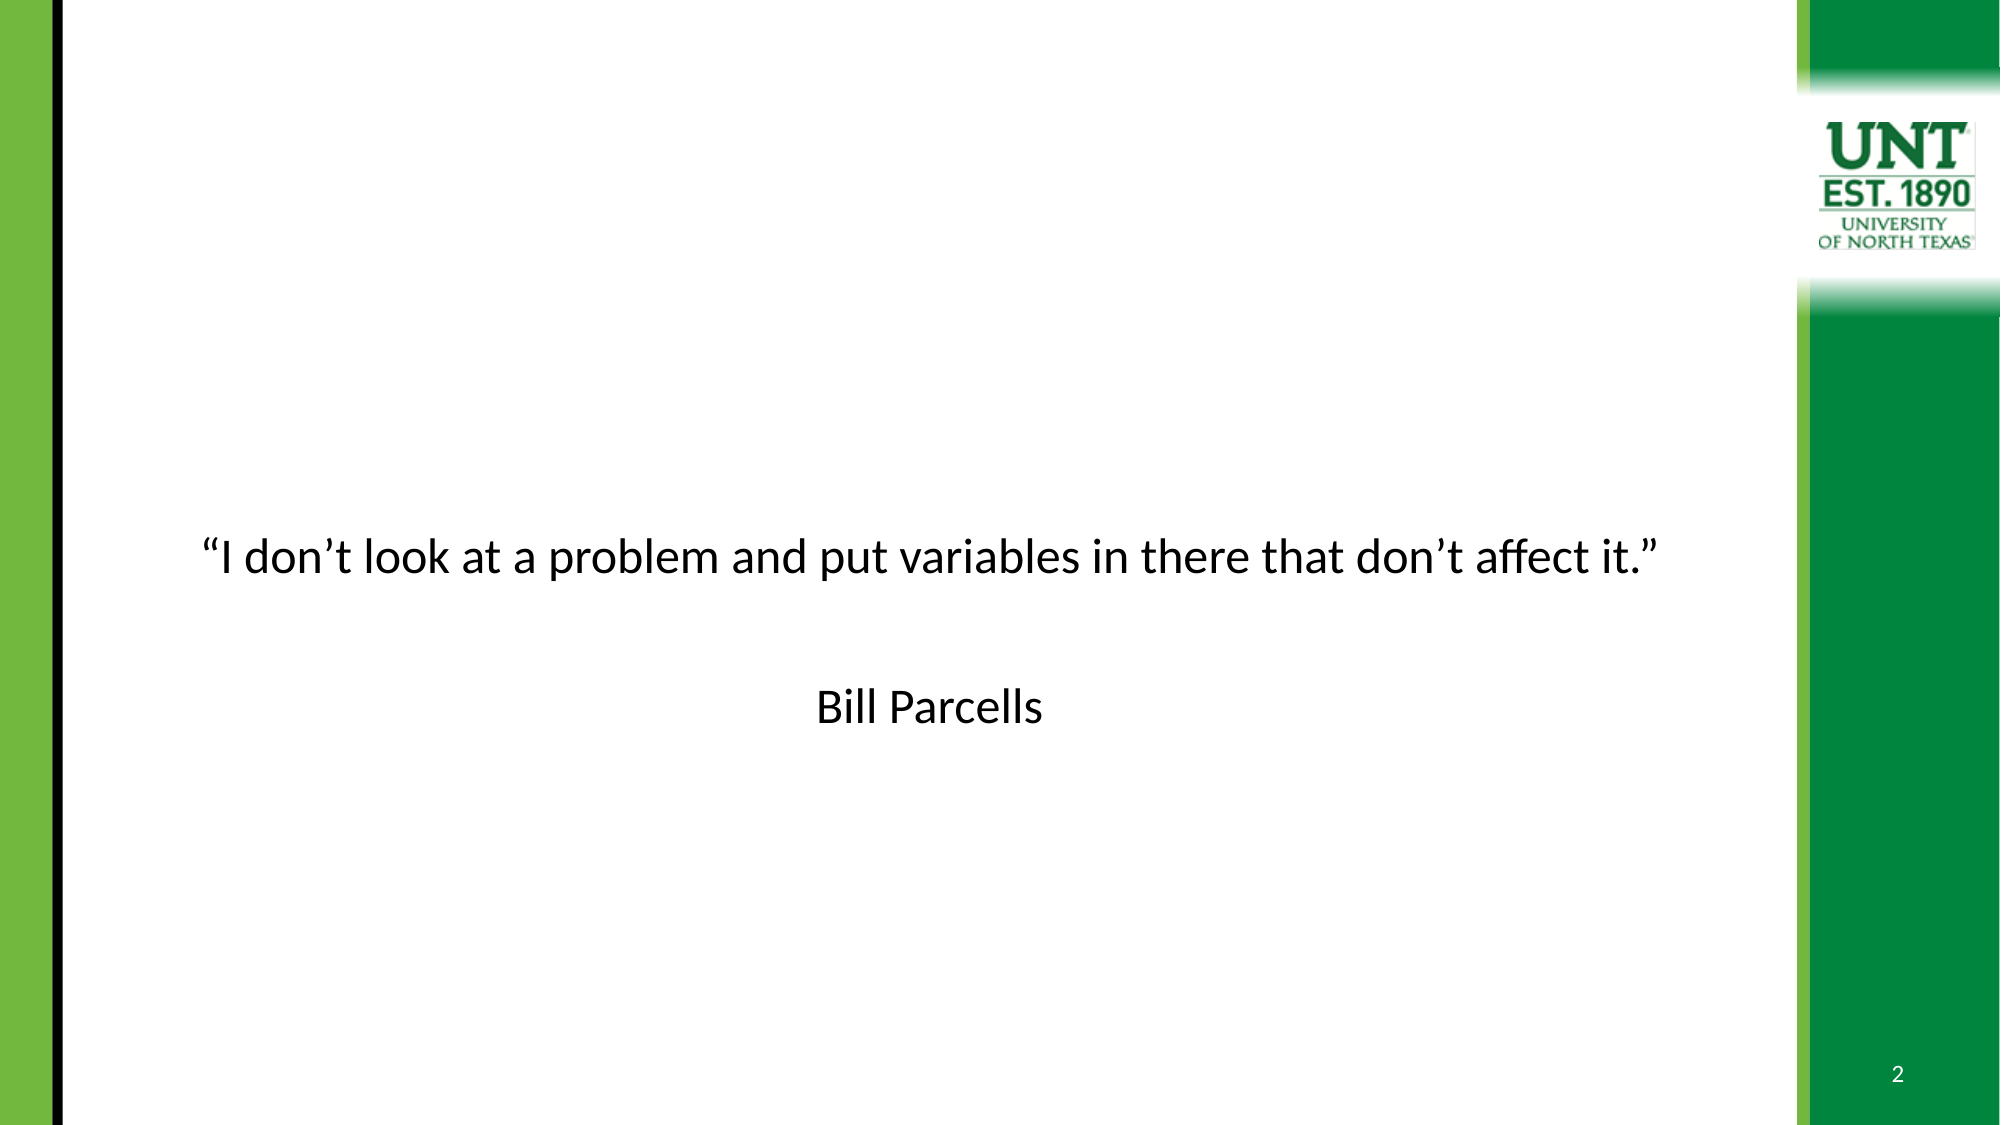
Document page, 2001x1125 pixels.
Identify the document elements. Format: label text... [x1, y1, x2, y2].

list “I don’t look at a problem and put variables in there that don’t affect it.” Bill Parcells [74, 251, 1786, 1014]
slide_number 2 [1859, 1042, 1937, 1103]
picture [1819, 122, 1977, 251]
